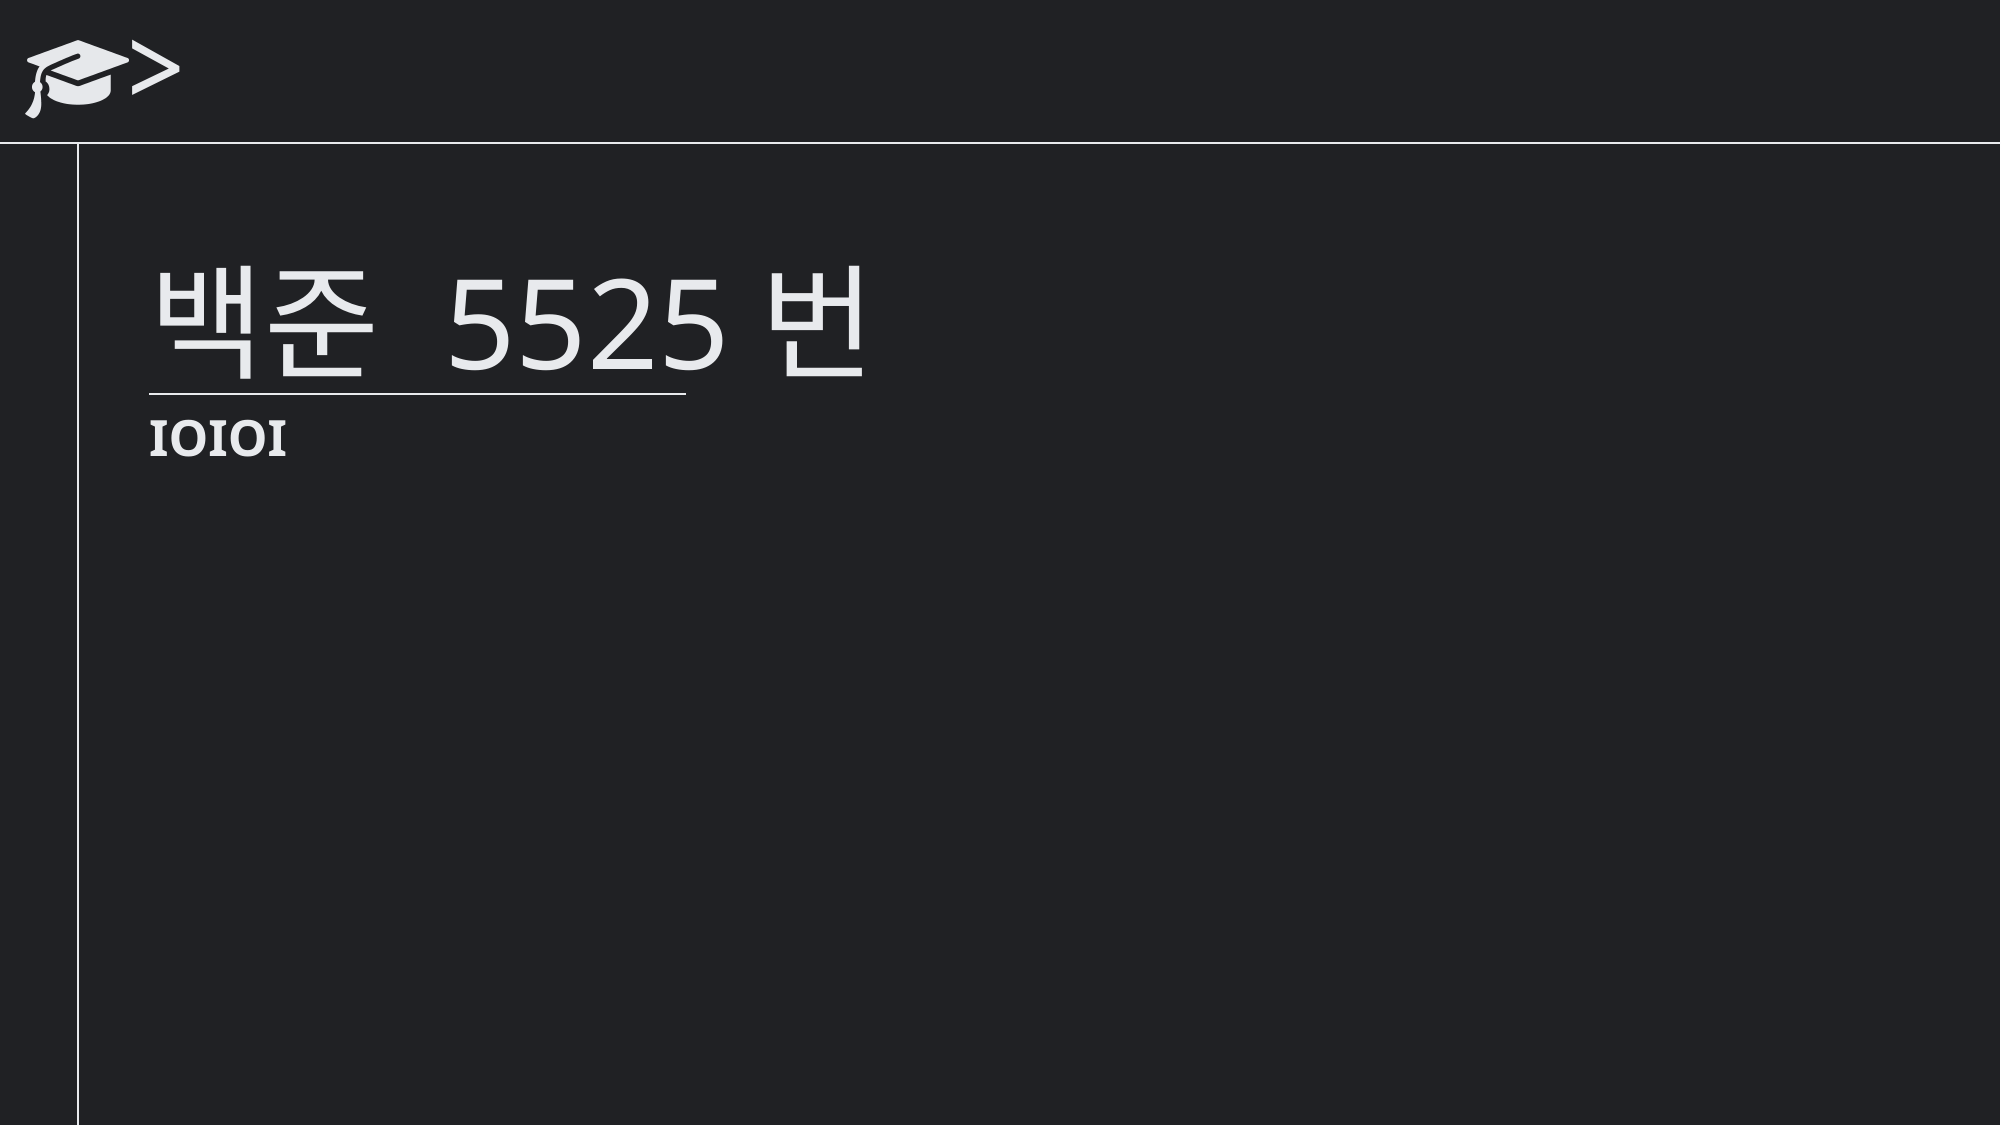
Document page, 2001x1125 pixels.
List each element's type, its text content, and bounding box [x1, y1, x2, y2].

text_box IOIOI [134, 398, 611, 474]
title 백준 5525번 [134, 218, 1635, 404]
picture [25, 20, 131, 136]
